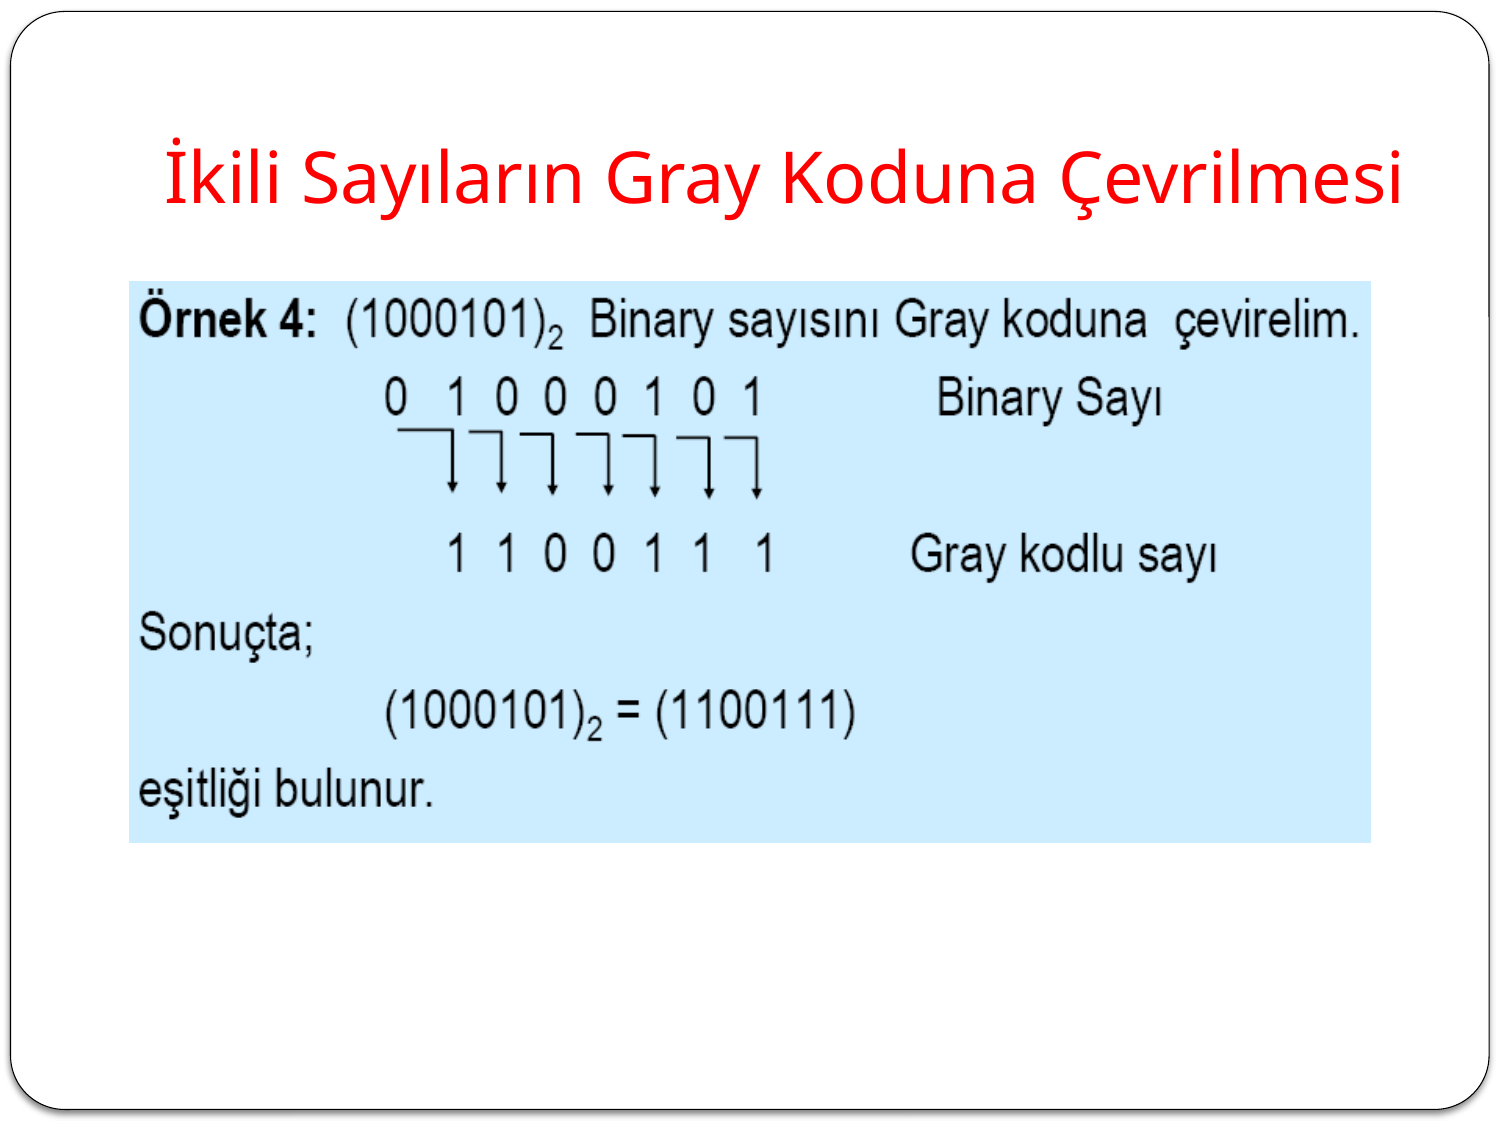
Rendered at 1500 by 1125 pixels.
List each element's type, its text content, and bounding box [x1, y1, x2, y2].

title İkili Sayıların Gray Koduna Çevrilmesi [150, 45, 1425, 233]
picture [129, 281, 1371, 844]
